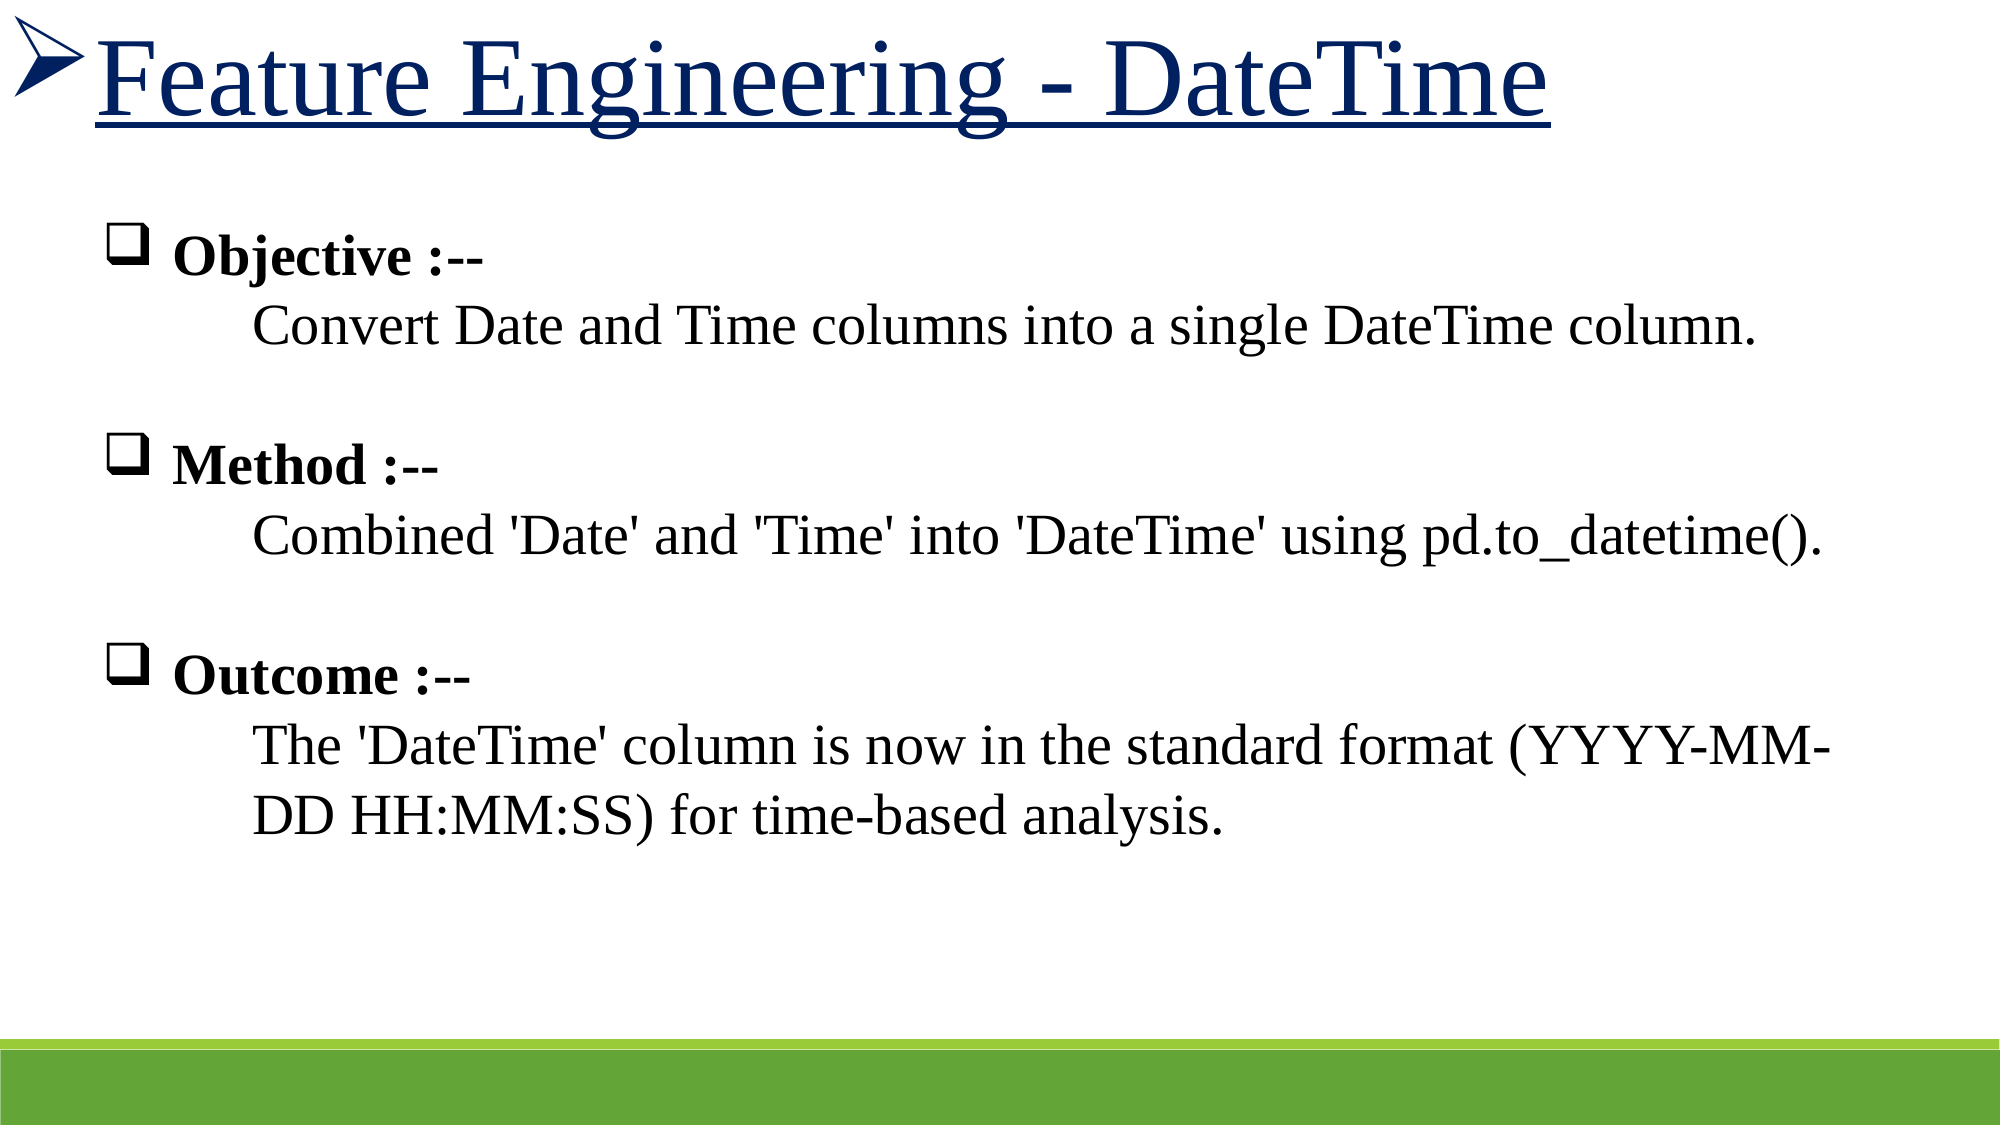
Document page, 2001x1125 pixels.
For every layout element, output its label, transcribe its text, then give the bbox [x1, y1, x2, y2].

text_box Feature Engineering - DateTime [0, 0, 1796, 146]
text_box Objective :-- Convert Date and Time columns into a single DateTime column. Method :-- Combined 'Date' and 'Time' into 'DateTime' using pd.to_datetime(). Outcome :-- The 'DateTime' column is now in the standard format (YYYY-MM- DD HH:MM:SS) for time-based analysis. [87, 209, 1892, 854]
